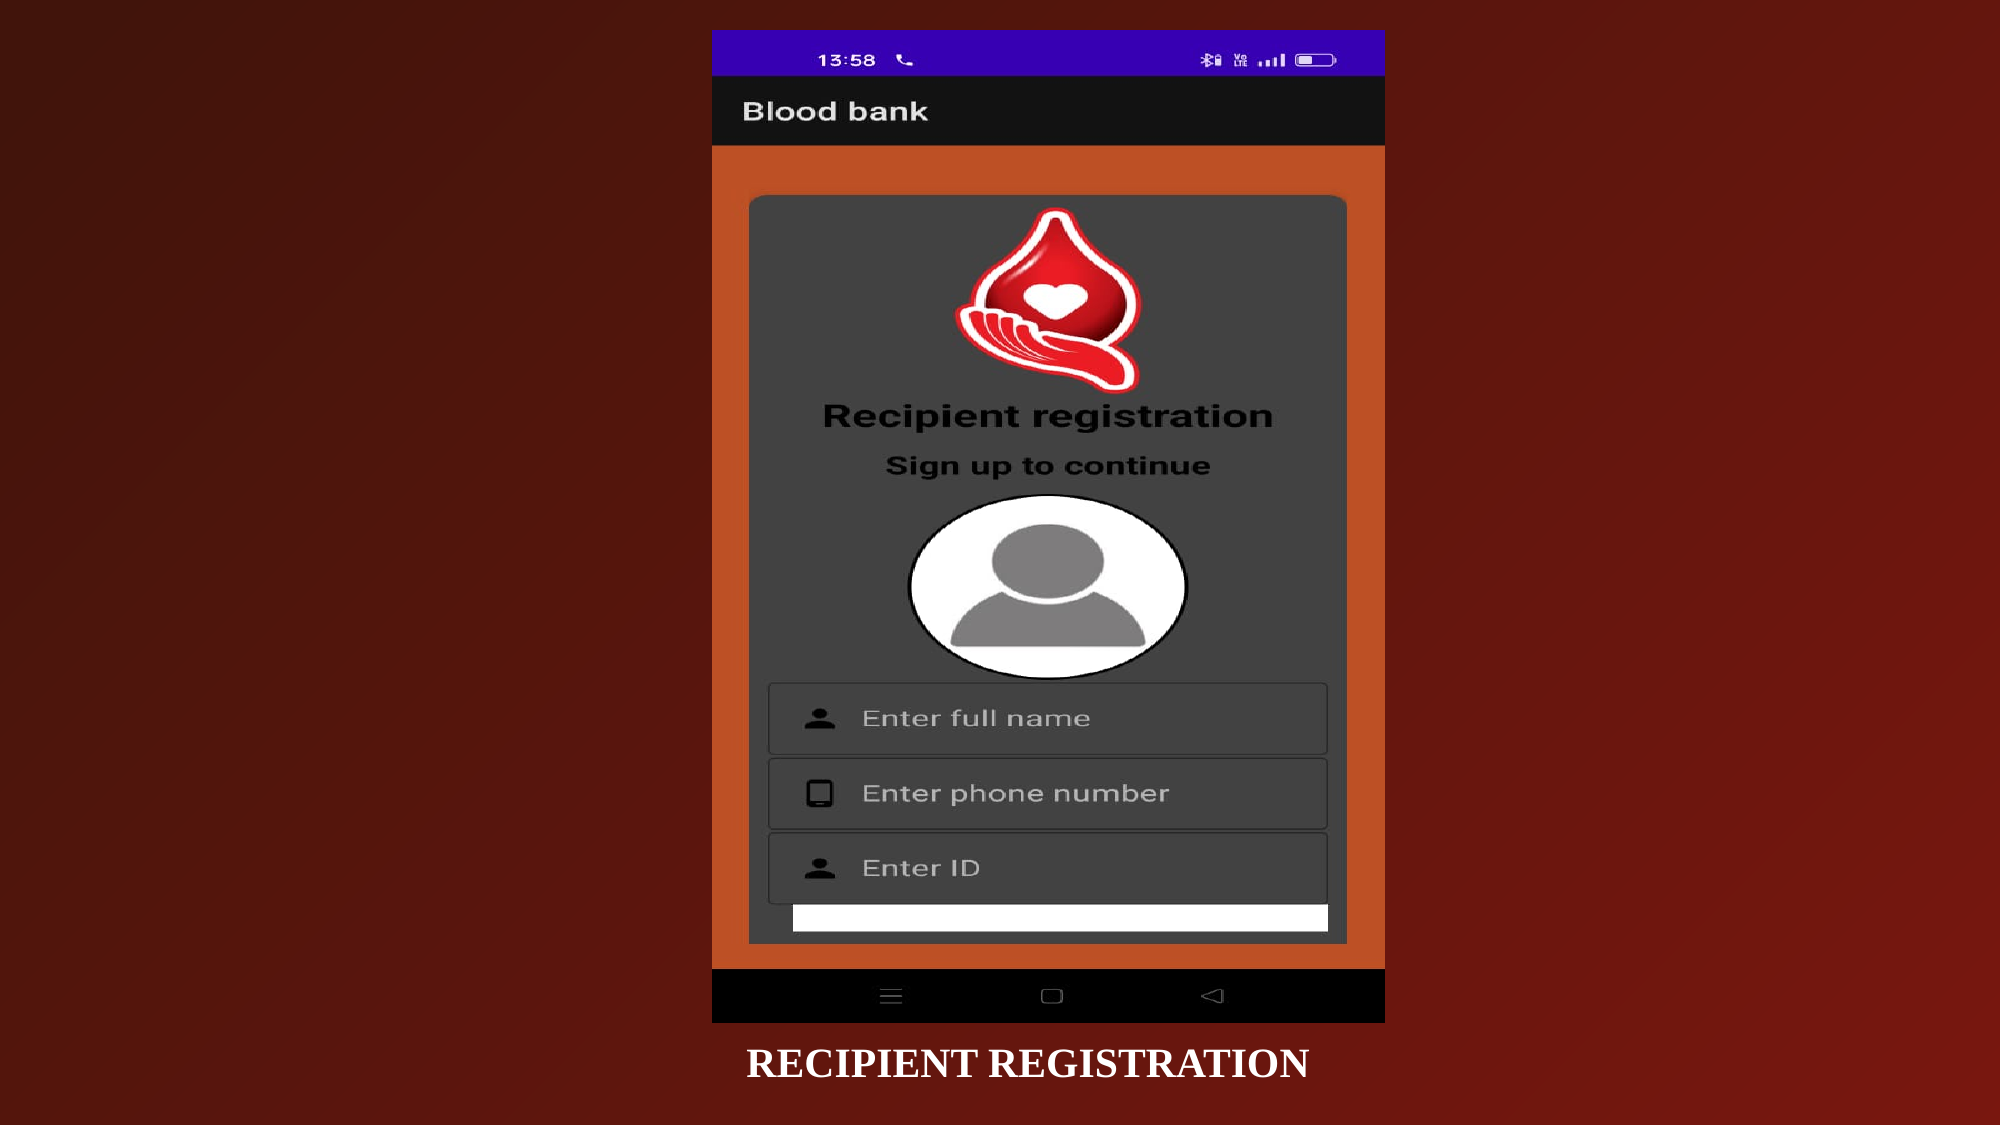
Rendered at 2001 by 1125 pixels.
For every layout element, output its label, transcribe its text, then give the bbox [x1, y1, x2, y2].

text_box RECIPIENT REGISTRATION [671, 1028, 1385, 1094]
picture [712, 30, 1385, 1023]
